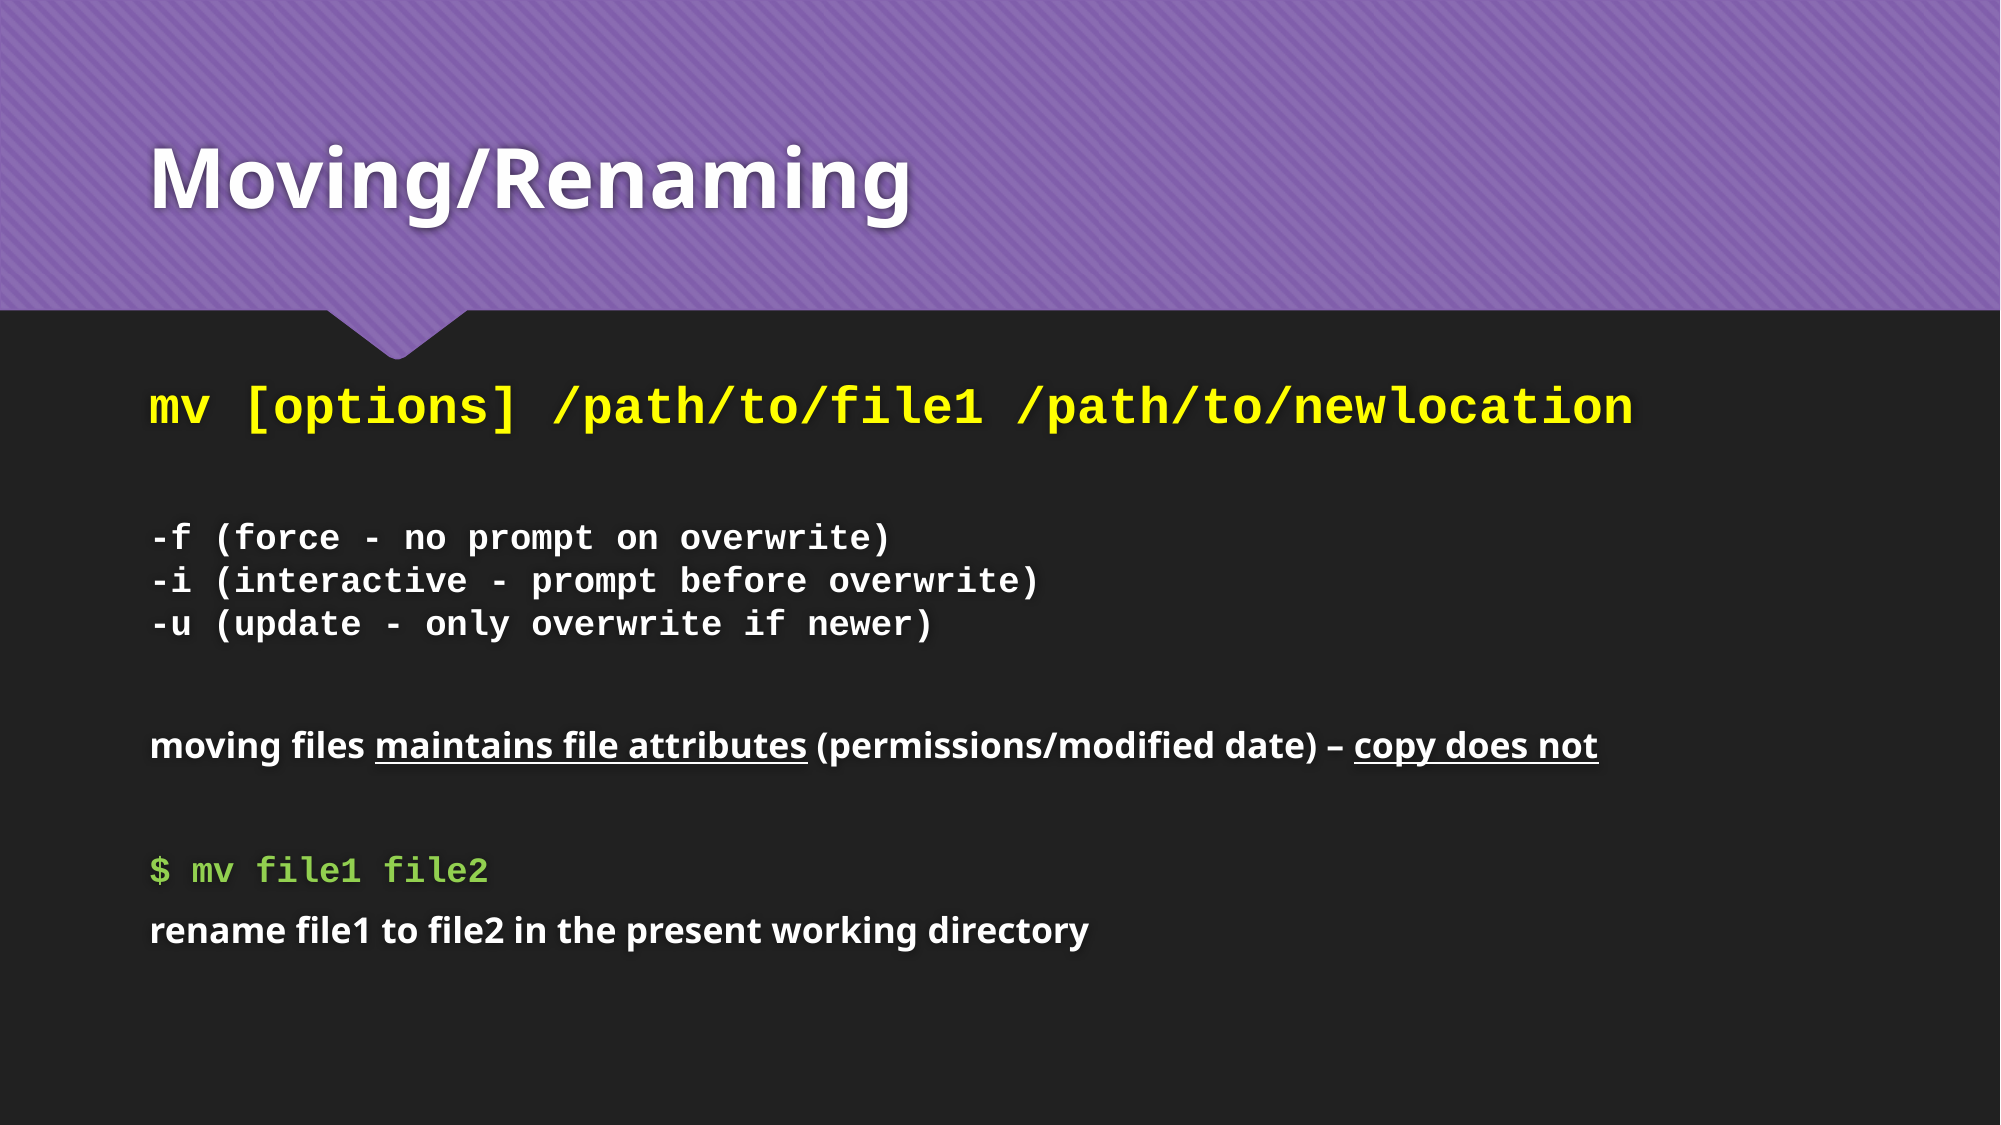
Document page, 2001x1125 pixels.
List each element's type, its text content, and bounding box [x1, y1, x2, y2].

list mv [options] /path/to/file1 /path/to/newlocation -f (force - no prompt on overwrite) -i (interactive - prompt before overwrite) -u (update - only overwrite if newer) moving files maintains file attributes (permissions/modified date) – copy does not $ mv file1 file2 rename file1 to file2 in the present working directory [134, 364, 1866, 962]
title Moving/Renaming [132, 73, 1868, 233]
